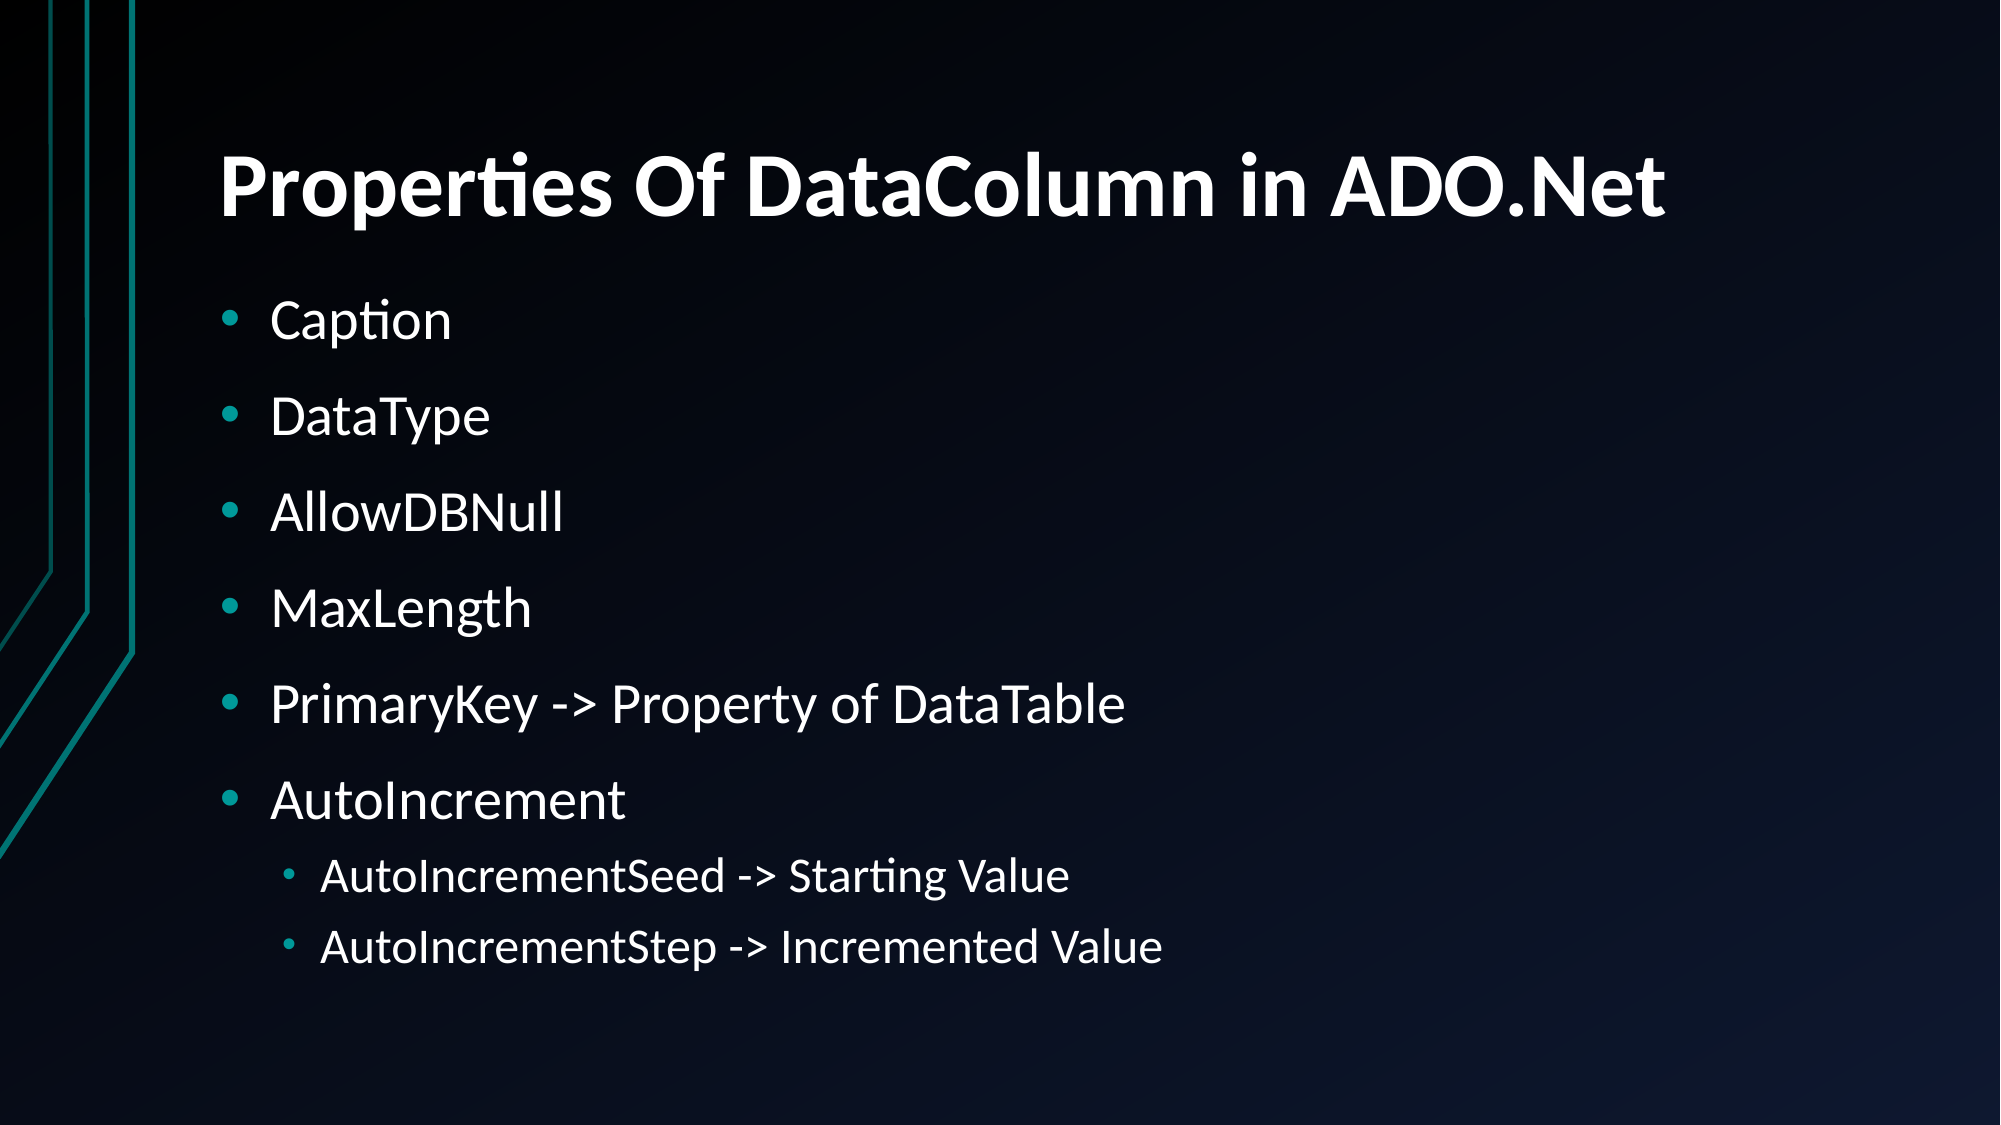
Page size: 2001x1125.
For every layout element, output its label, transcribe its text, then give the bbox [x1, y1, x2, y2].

list Caption DataType AllowDBNull MaxLength PrimaryKey -> Property of DataTable AutoIncrement AutoIncrementSeed -> Starting Value AutoIncrementStep -> Incremented Value [200, 279, 1900, 1012]
title Properties Of DataColumn in ADO.Net [200, 45, 1900, 246]
